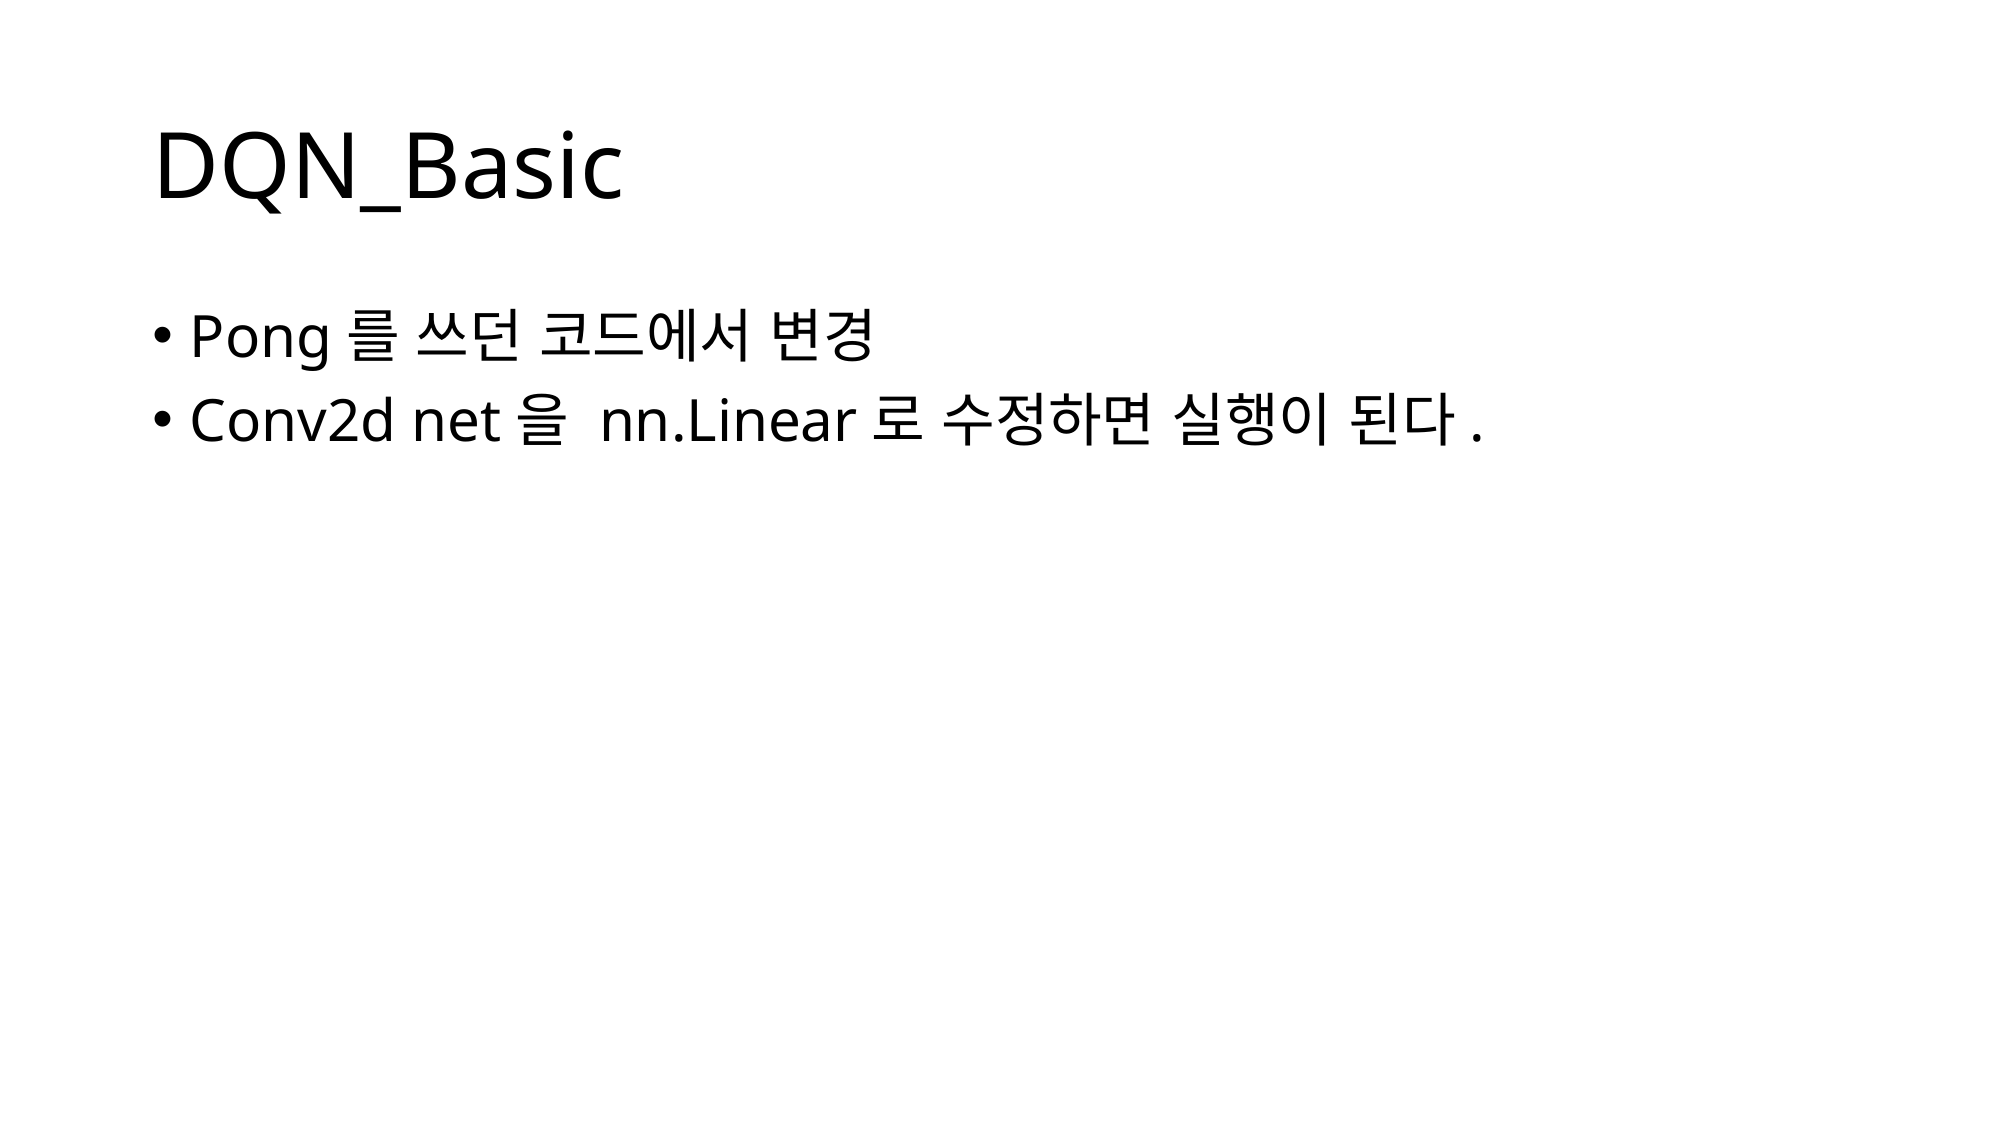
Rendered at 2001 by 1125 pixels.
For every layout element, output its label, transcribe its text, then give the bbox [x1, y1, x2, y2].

list Pong를 쓰던 코드에서 변경 Conv2d net을 nn.Linear로 수정하면 실행이 된다. [137, 299, 1863, 1014]
title DQN_Basic [137, 59, 1863, 278]
